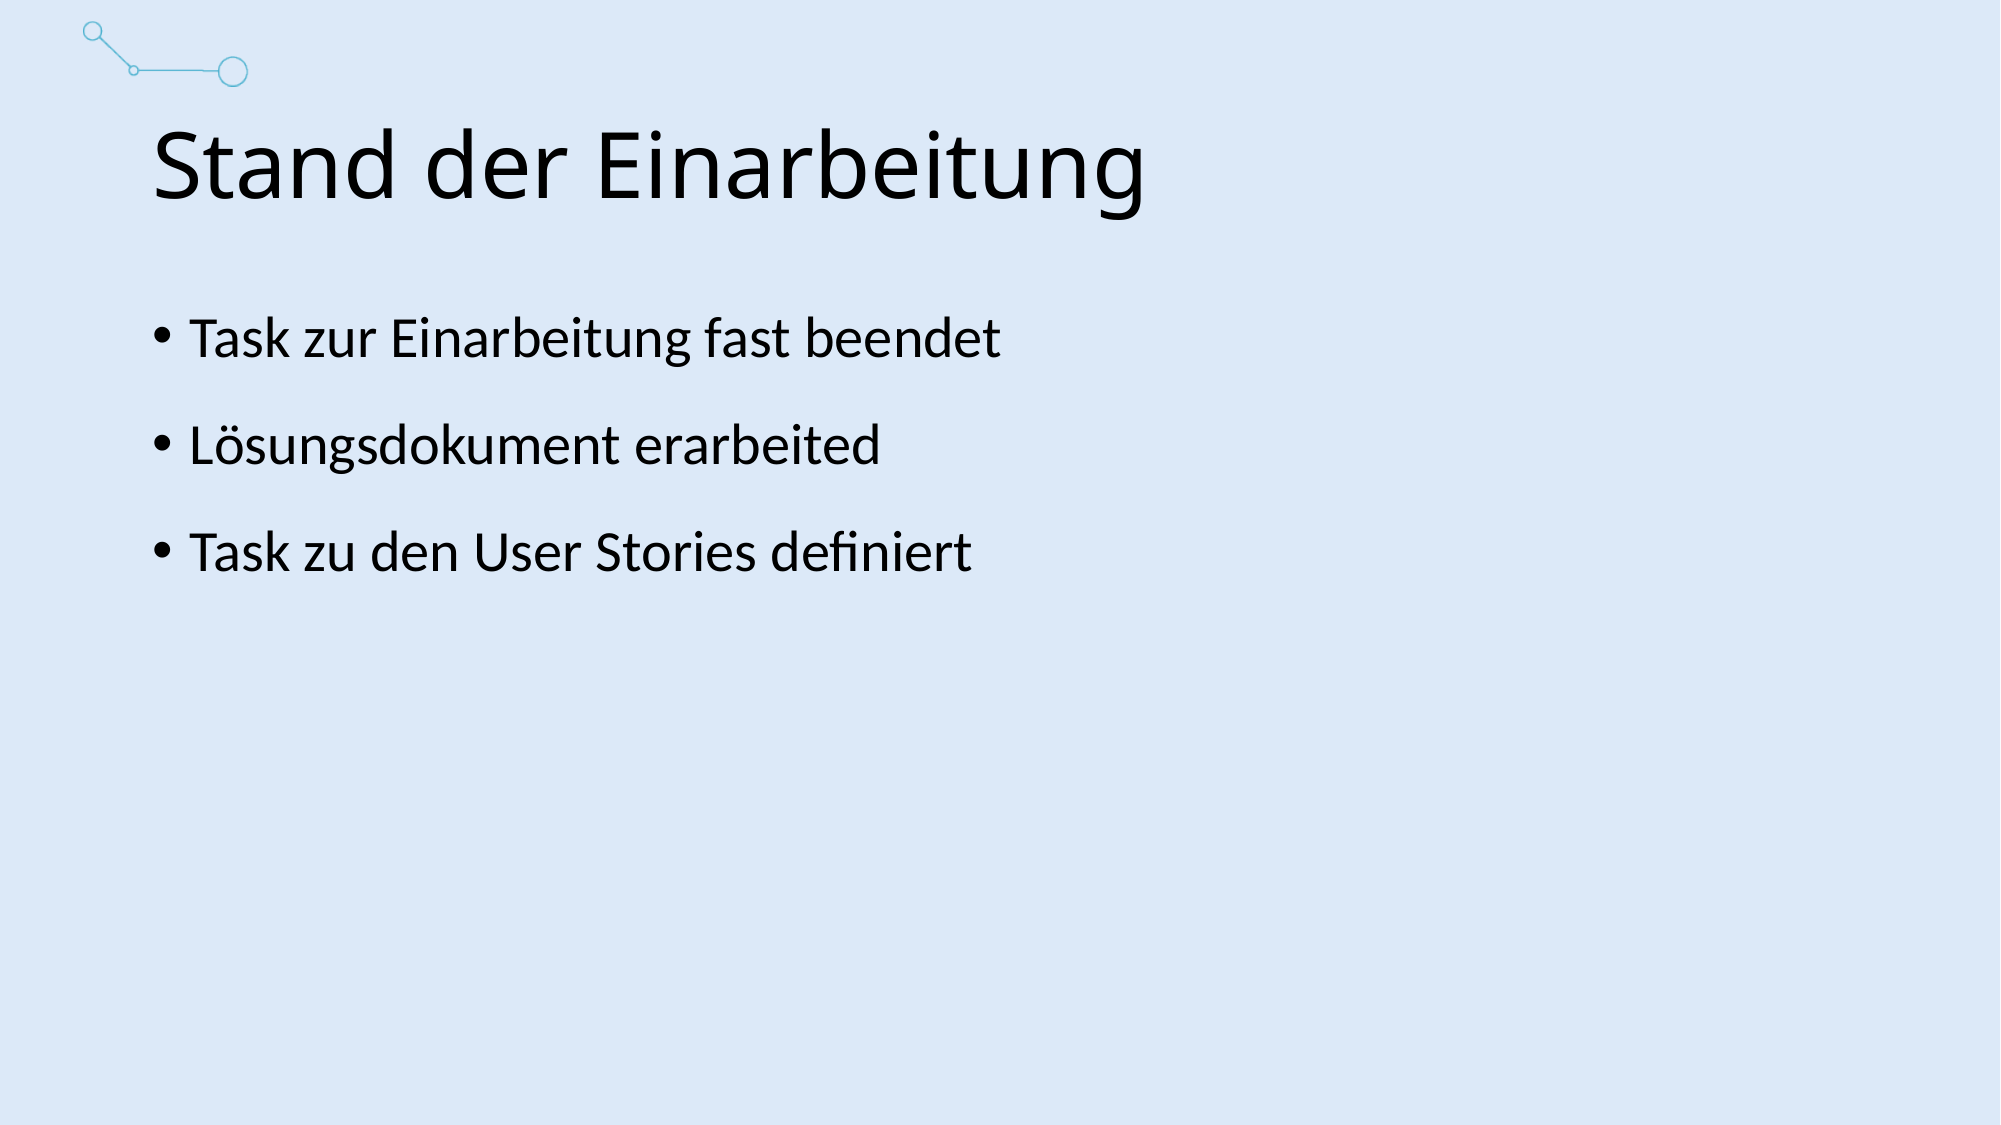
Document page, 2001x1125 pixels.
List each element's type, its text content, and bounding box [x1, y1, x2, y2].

text_box Stand der Einarbeitung [137, 59, 1863, 278]
picture [83, 21, 249, 87]
text_box Task zur Einarbeitung fast beendet Lösungsdokument erarbeited Task zu den User Stories definiert [137, 299, 1863, 1014]
